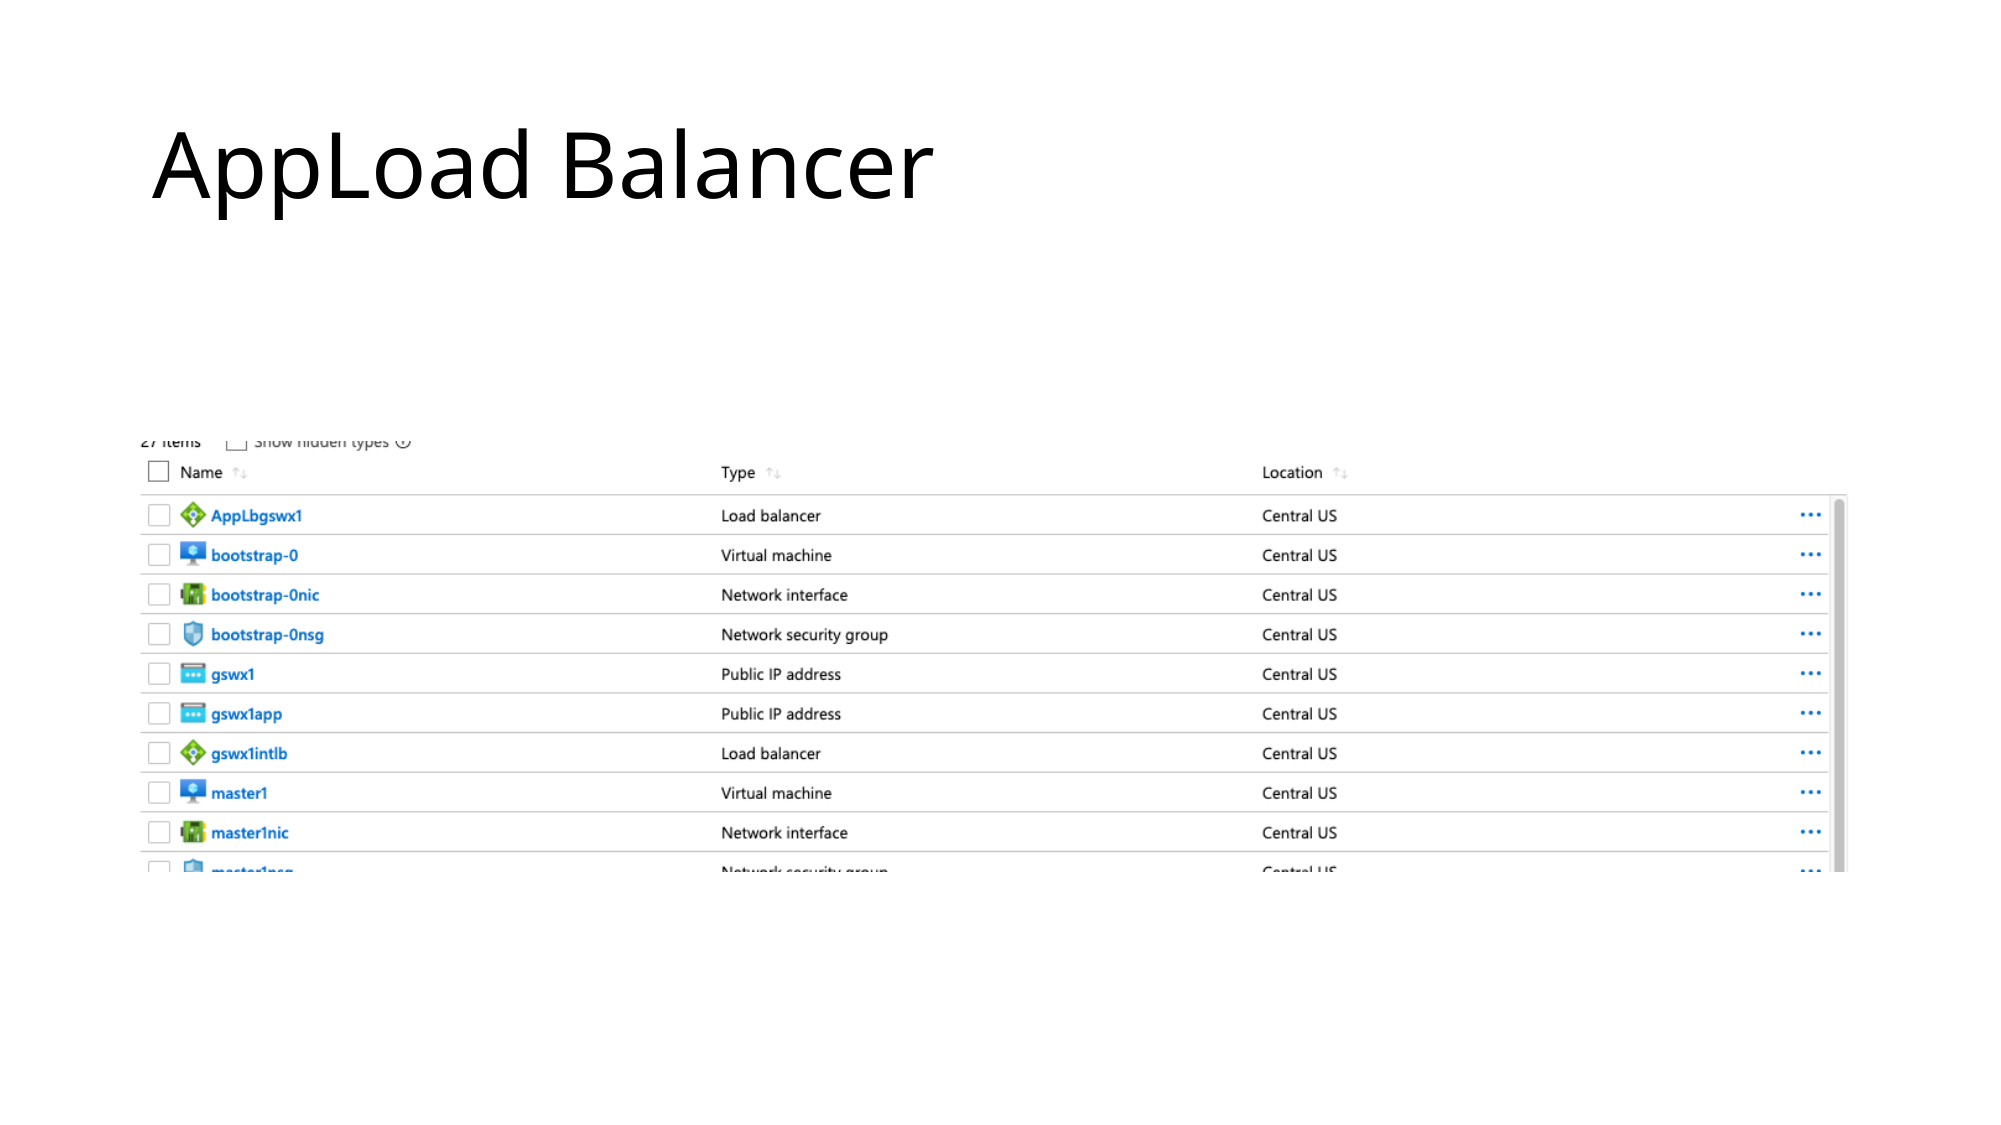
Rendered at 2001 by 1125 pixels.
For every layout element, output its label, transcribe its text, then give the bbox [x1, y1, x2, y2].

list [137, 440, 1863, 872]
title AppLoad Balancer [137, 59, 1863, 278]
